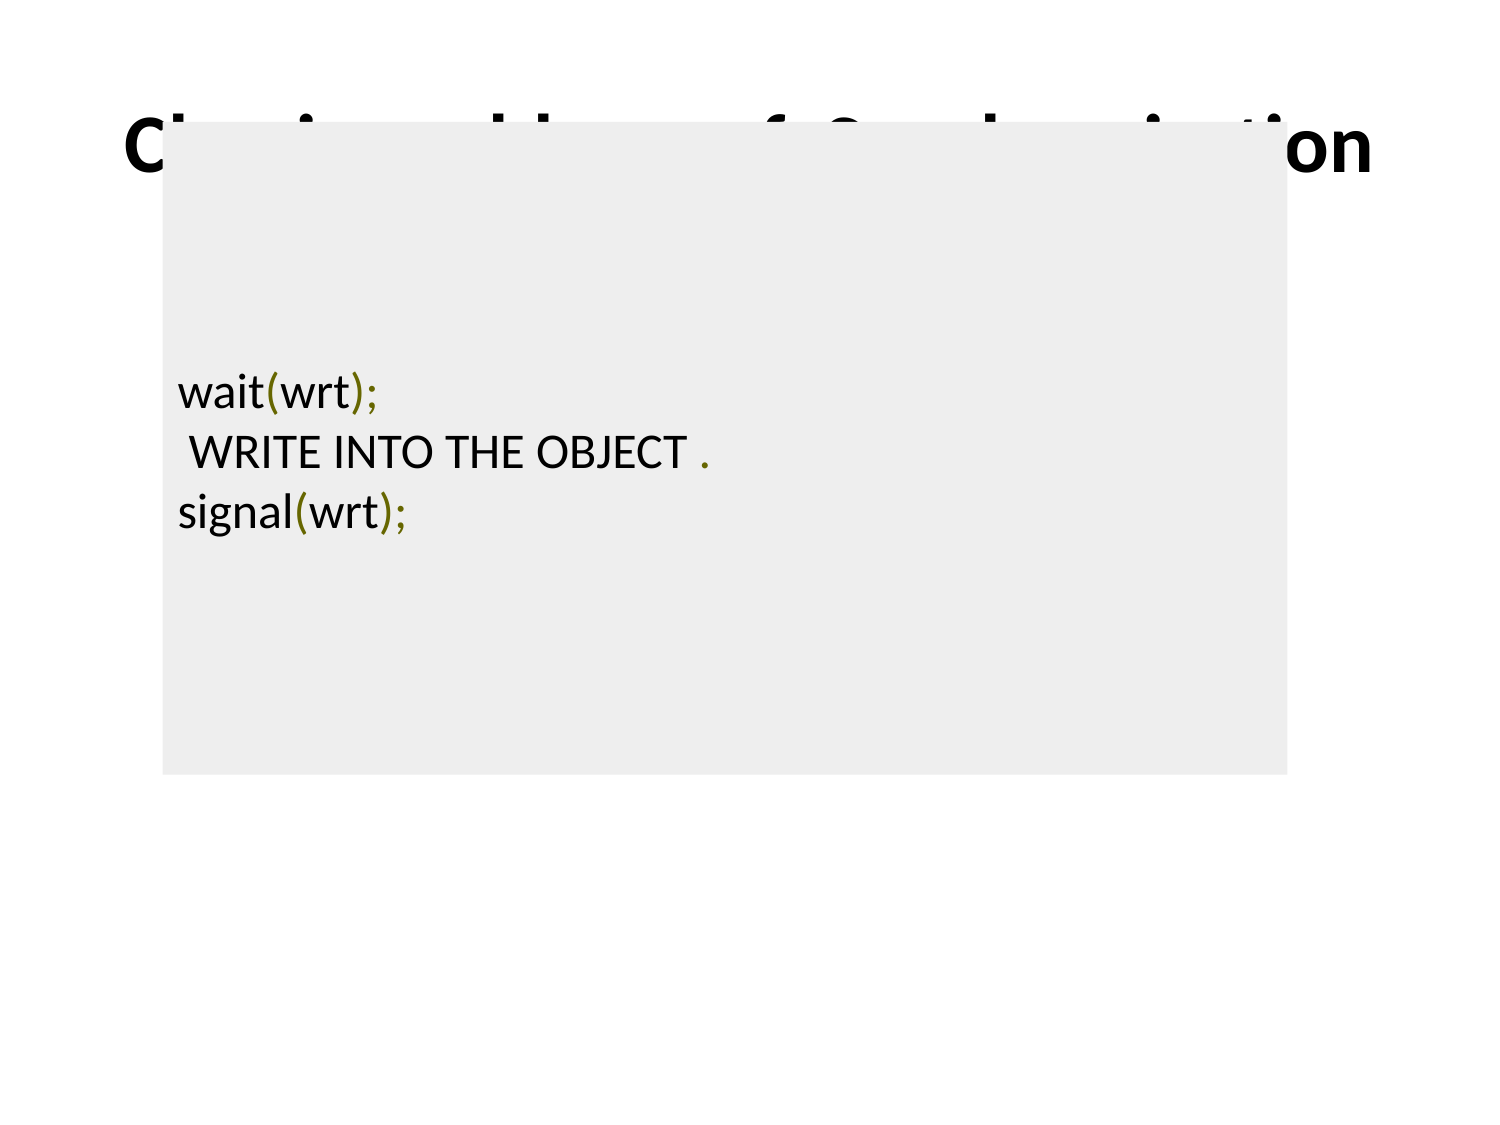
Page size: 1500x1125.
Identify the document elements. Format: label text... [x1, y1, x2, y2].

title Classic problems of Synchronization [75, 45, 1425, 233]
list wait(wrt); WRITE INTO THE OBJECT . signal(wrt); [162, 121, 1288, 775]
